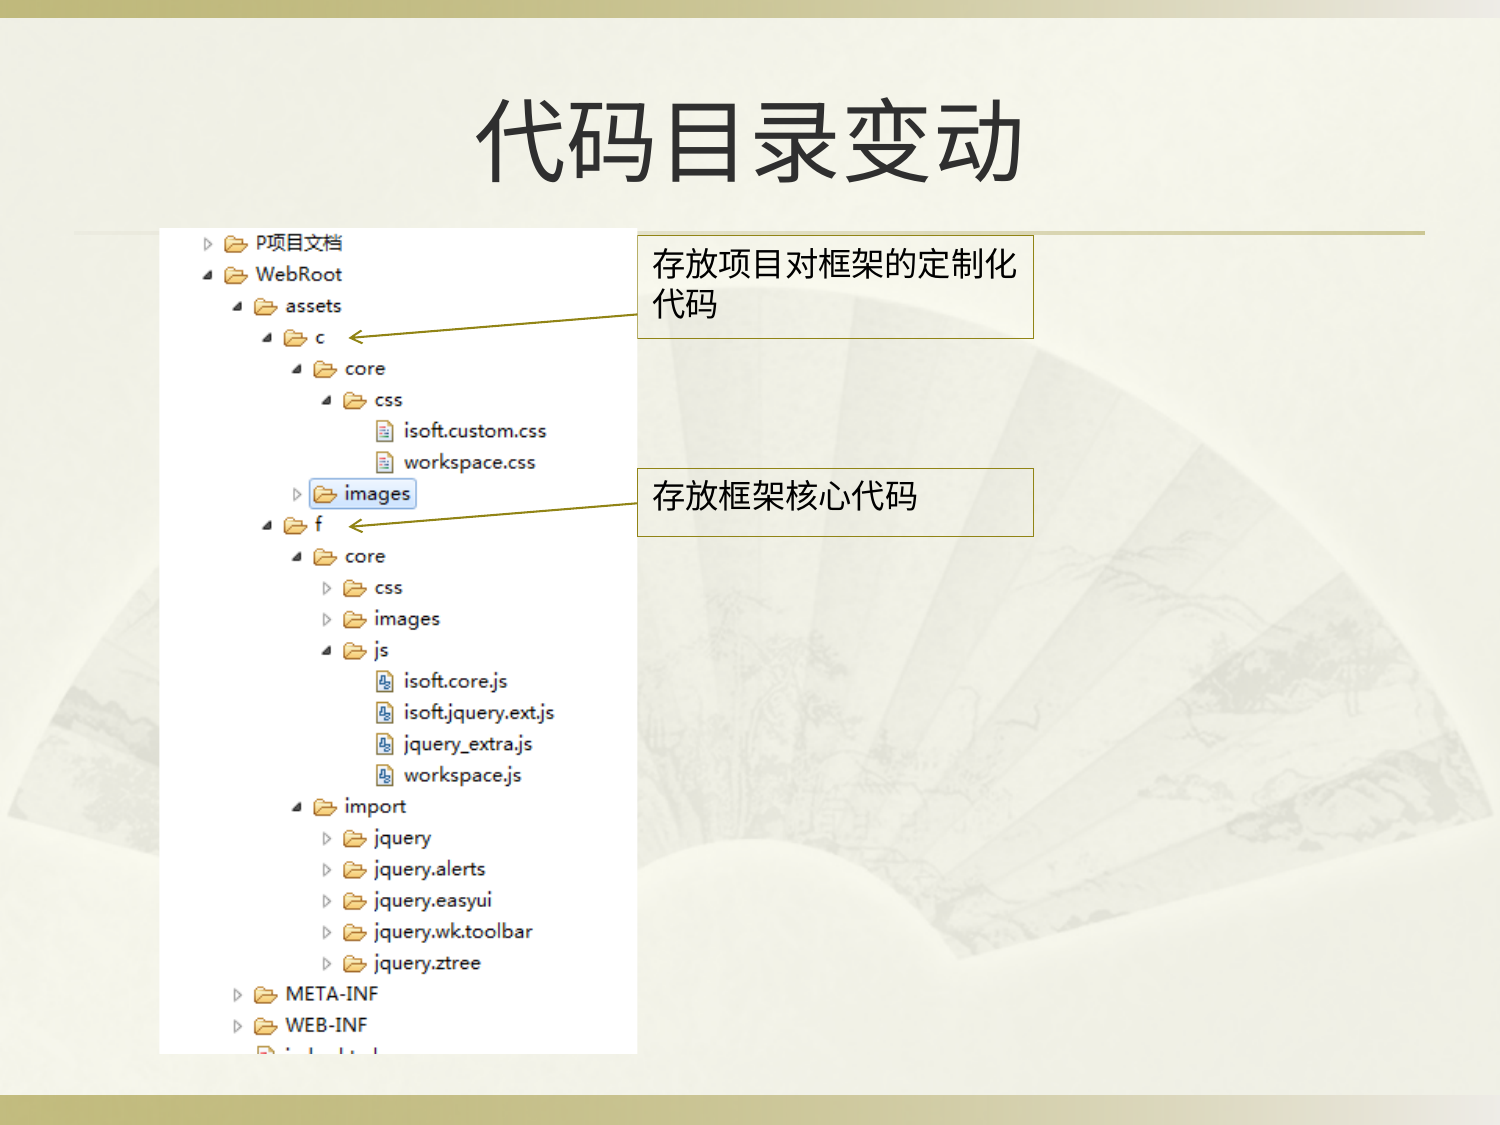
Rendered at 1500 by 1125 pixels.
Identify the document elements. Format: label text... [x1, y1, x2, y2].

text_box 存放框架核心代码 [644, 468, 1034, 537]
list 存放项目对框架的定制化代码 [643, 235, 1034, 339]
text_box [347, 502, 638, 528]
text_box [347, 313, 638, 339]
picture [158, 227, 638, 1054]
title 代码目录变动 [75, 45, 1425, 233]
